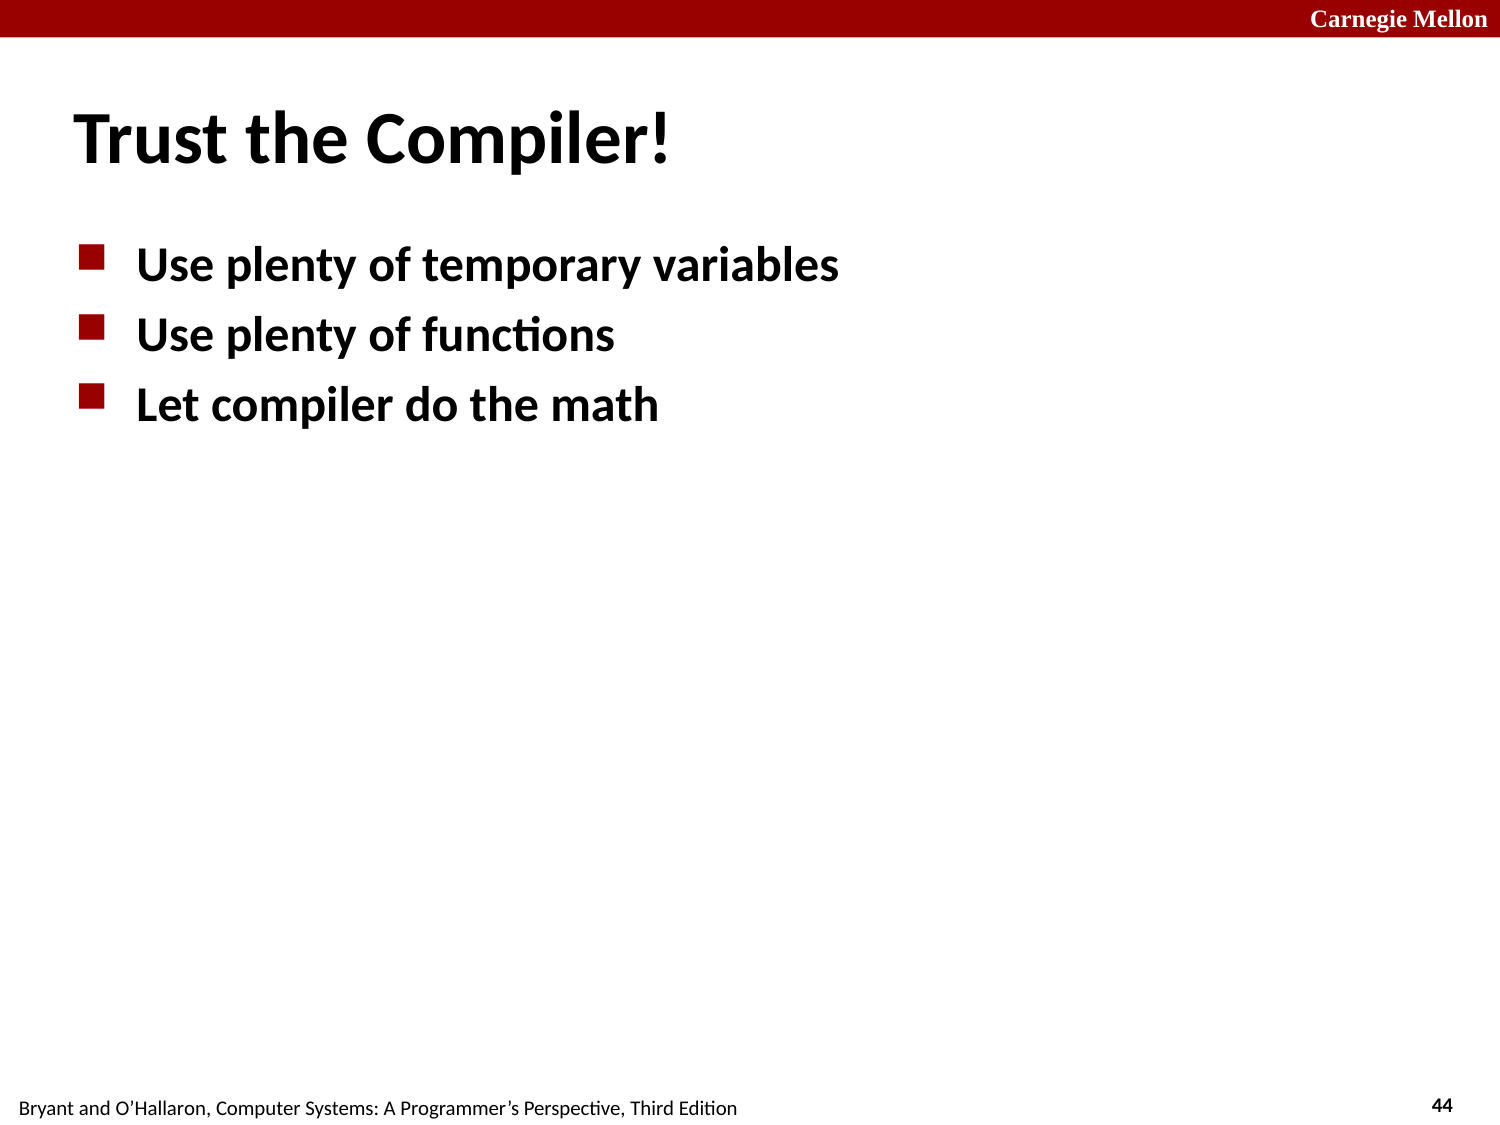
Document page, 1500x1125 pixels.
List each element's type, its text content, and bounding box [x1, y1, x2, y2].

title Trust the Compiler! [58, 71, 1305, 197]
list Use plenty of temporary variables Use plenty of functions Let compiler do the math [64, 223, 1361, 1040]
